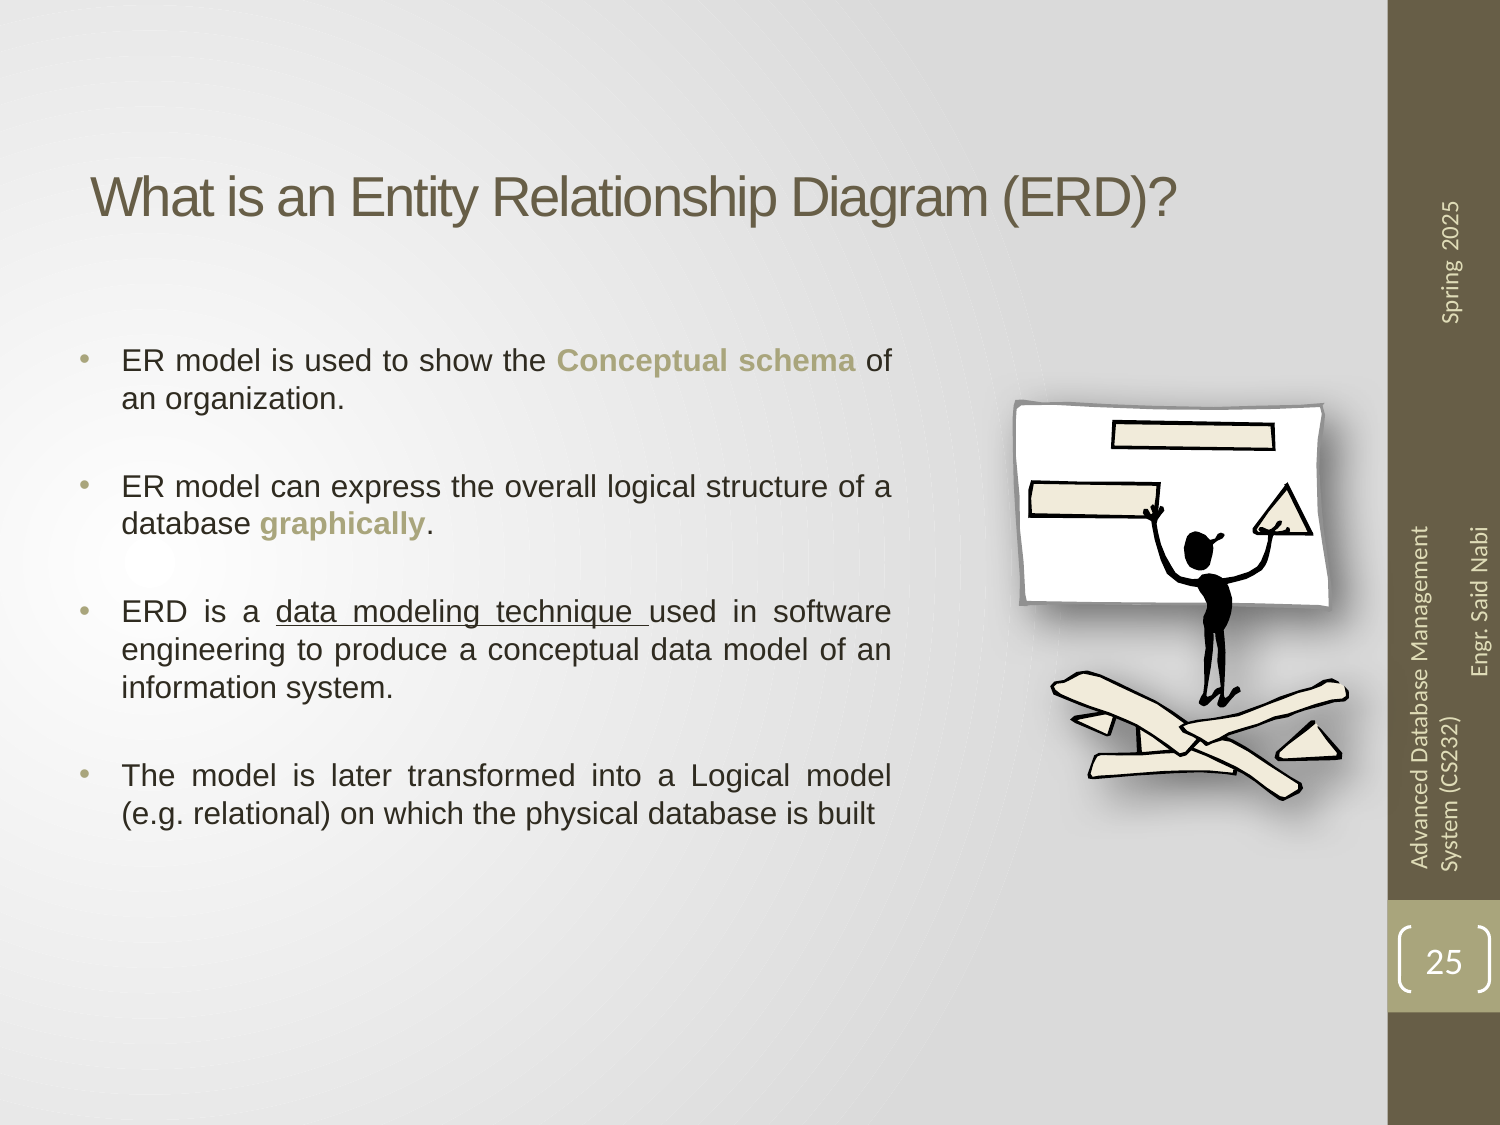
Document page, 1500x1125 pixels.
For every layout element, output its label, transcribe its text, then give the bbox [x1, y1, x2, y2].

list ER model is used to show the Conceptual schema of an organization. ER model can express the overall logical structure of a database graphically. ERD is a data modeling technique used in software engineering to produce a conceptual data model of an information system. The model is later transformed into a Logical model (e.g. relational) on which the physical database is built [55, 332, 908, 868]
title What is an Entity Relationship Diagram (ERD)? [75, 99, 1325, 288]
slide_number 25 [1397, 925, 1492, 994]
picture [1011, 399, 1350, 801]
